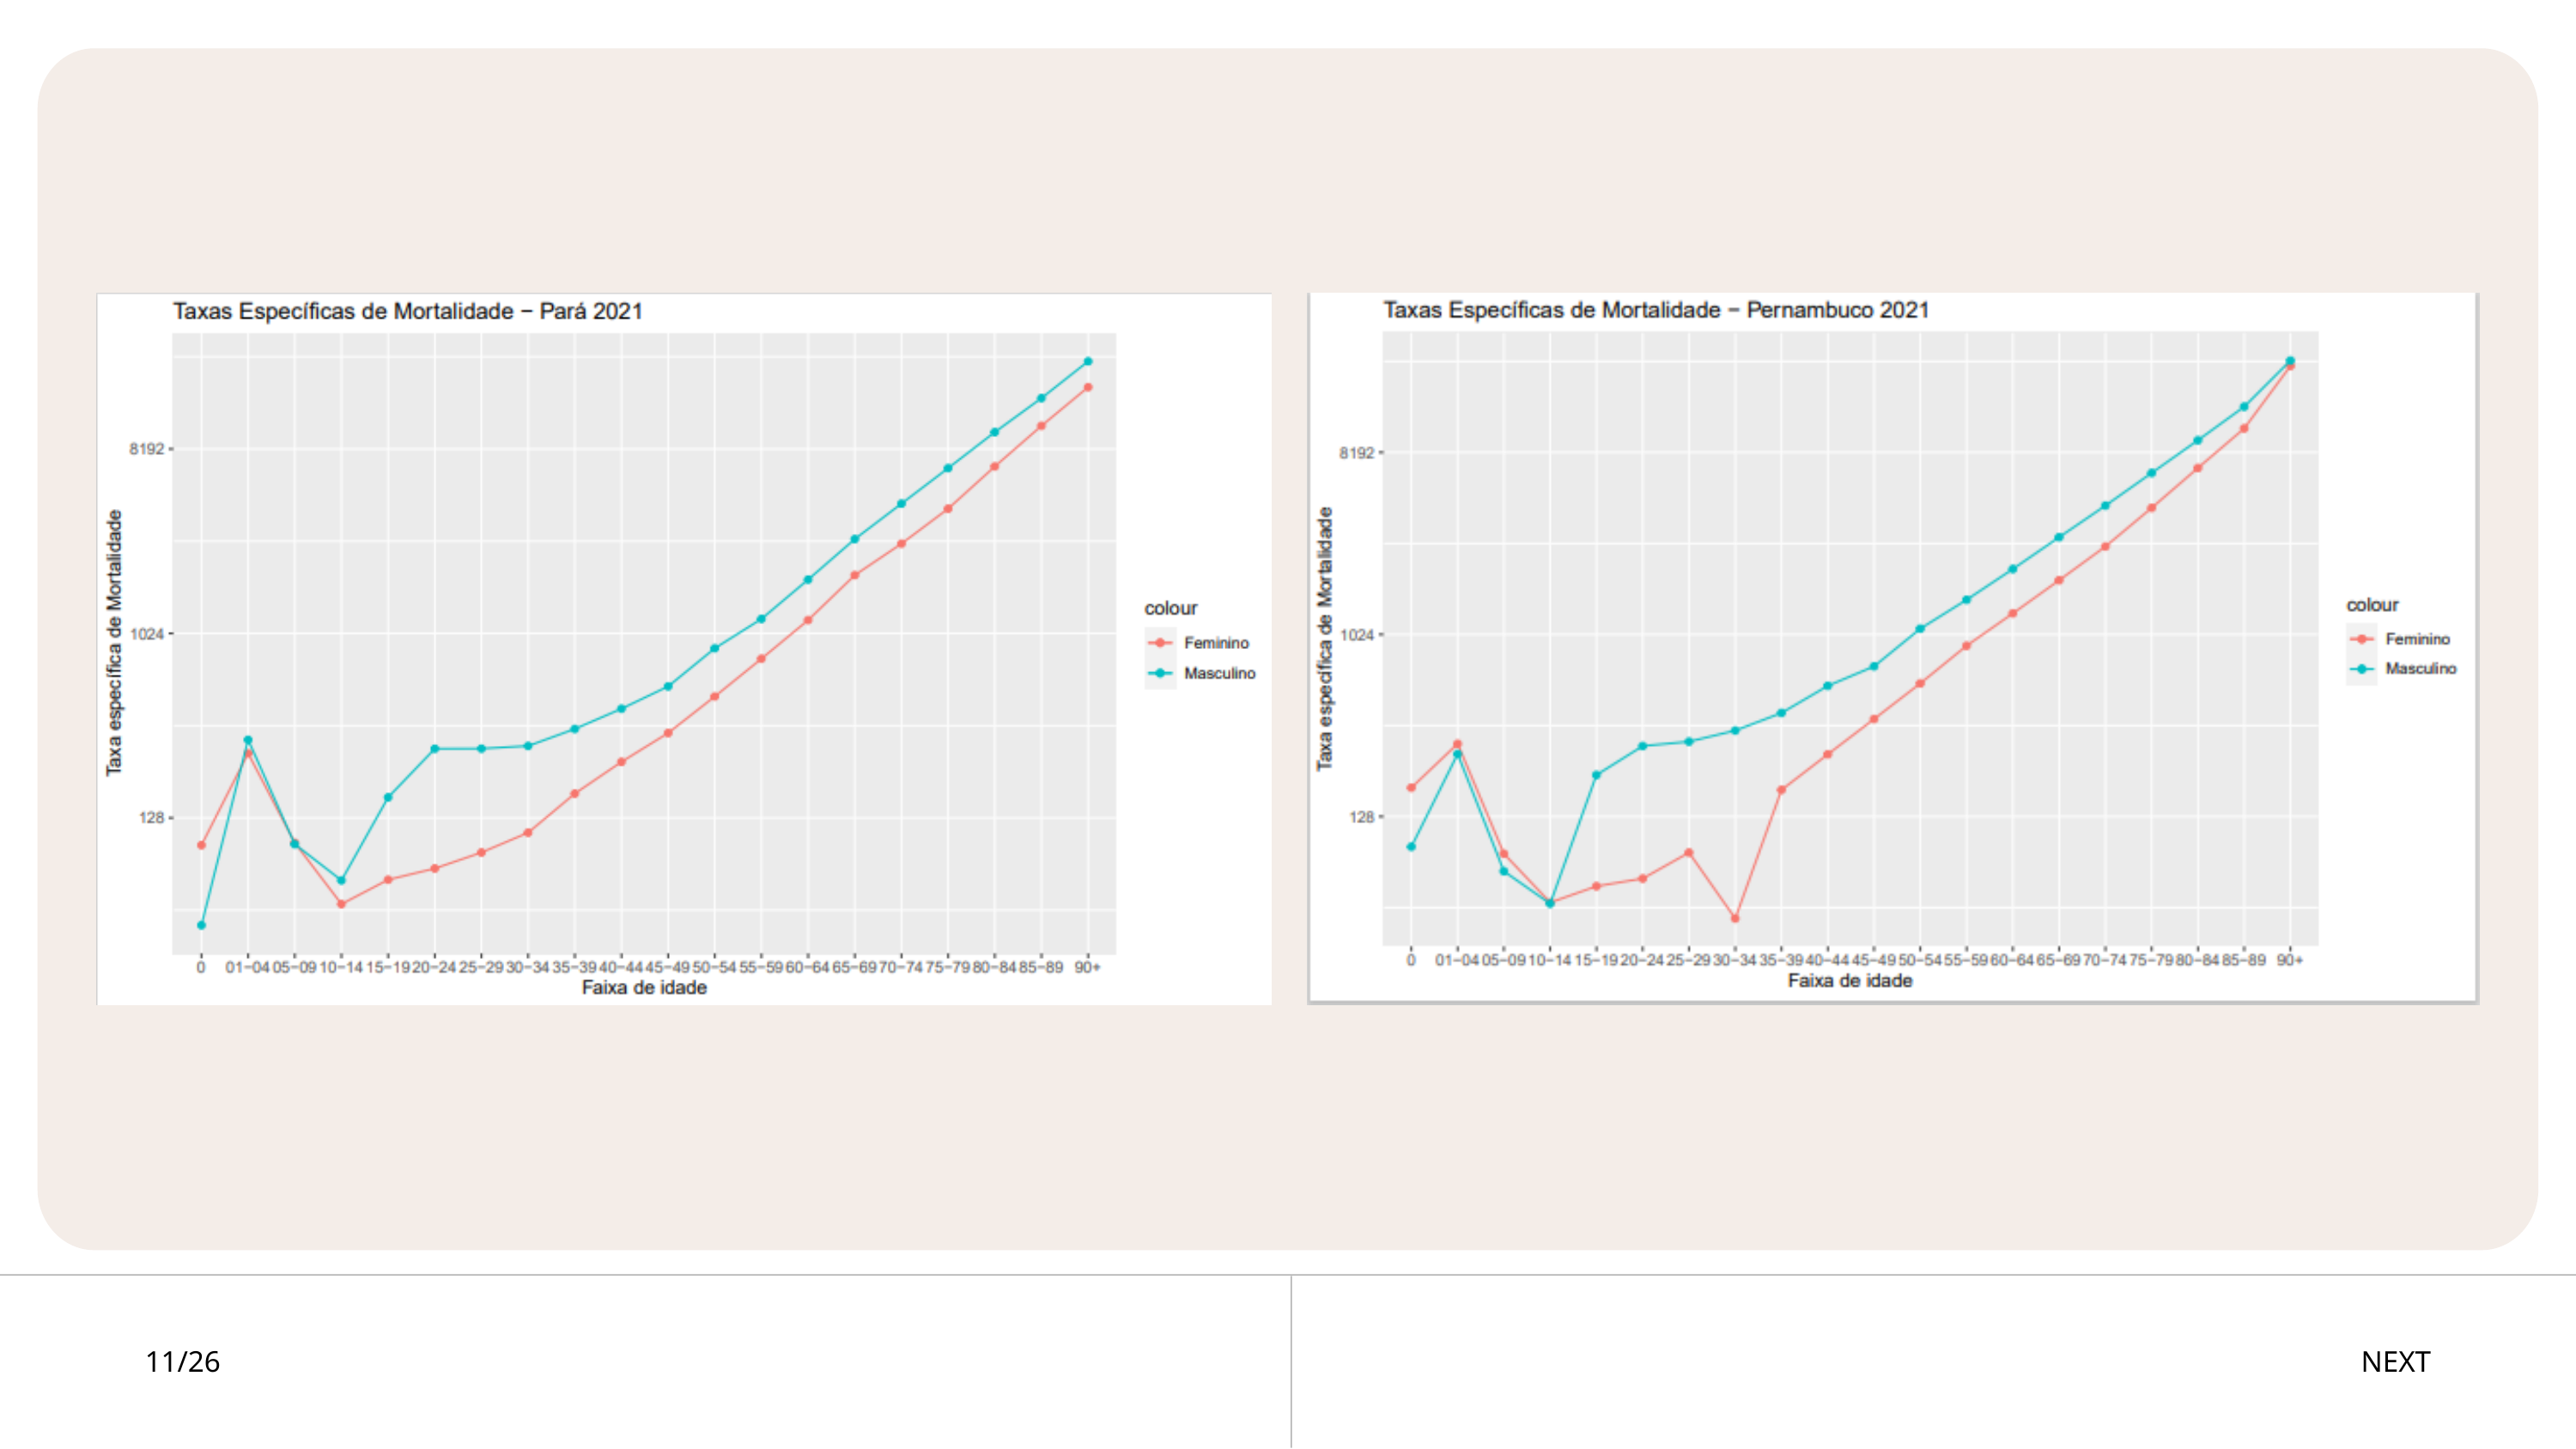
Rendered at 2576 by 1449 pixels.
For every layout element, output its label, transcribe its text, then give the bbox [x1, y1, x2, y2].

picture [96, 293, 1273, 1006]
text_box 11/26 [144, 1337, 481, 1379]
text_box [37, 48, 2539, 1251]
text_box NEXT [2095, 1337, 2432, 1379]
picture [1307, 293, 2480, 1006]
